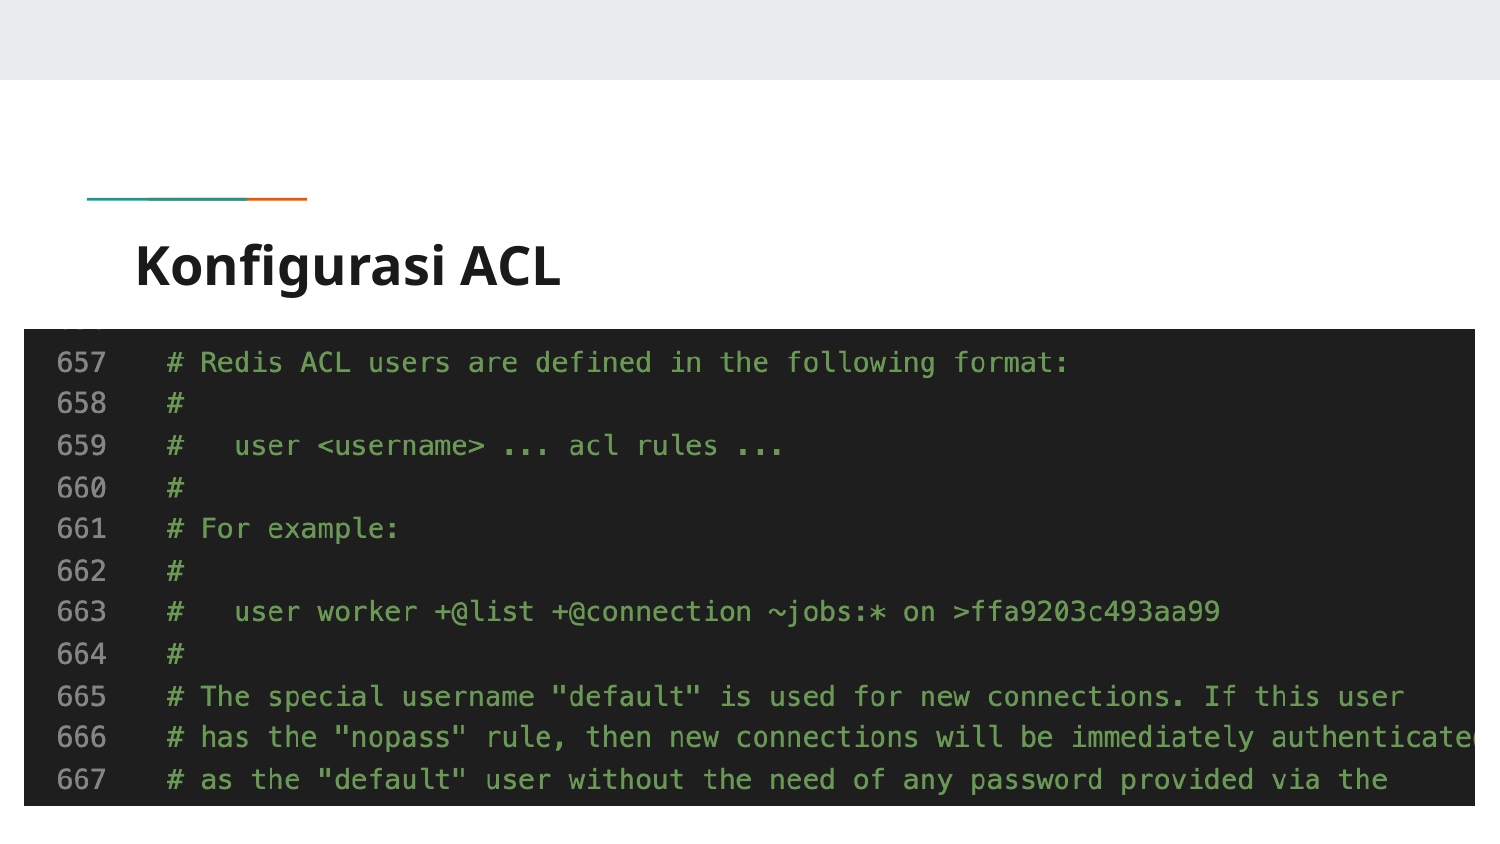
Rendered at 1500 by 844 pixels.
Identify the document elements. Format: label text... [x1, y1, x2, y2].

picture [24, 328, 1476, 806]
title Konfigurasi ACL [119, 216, 1381, 305]
